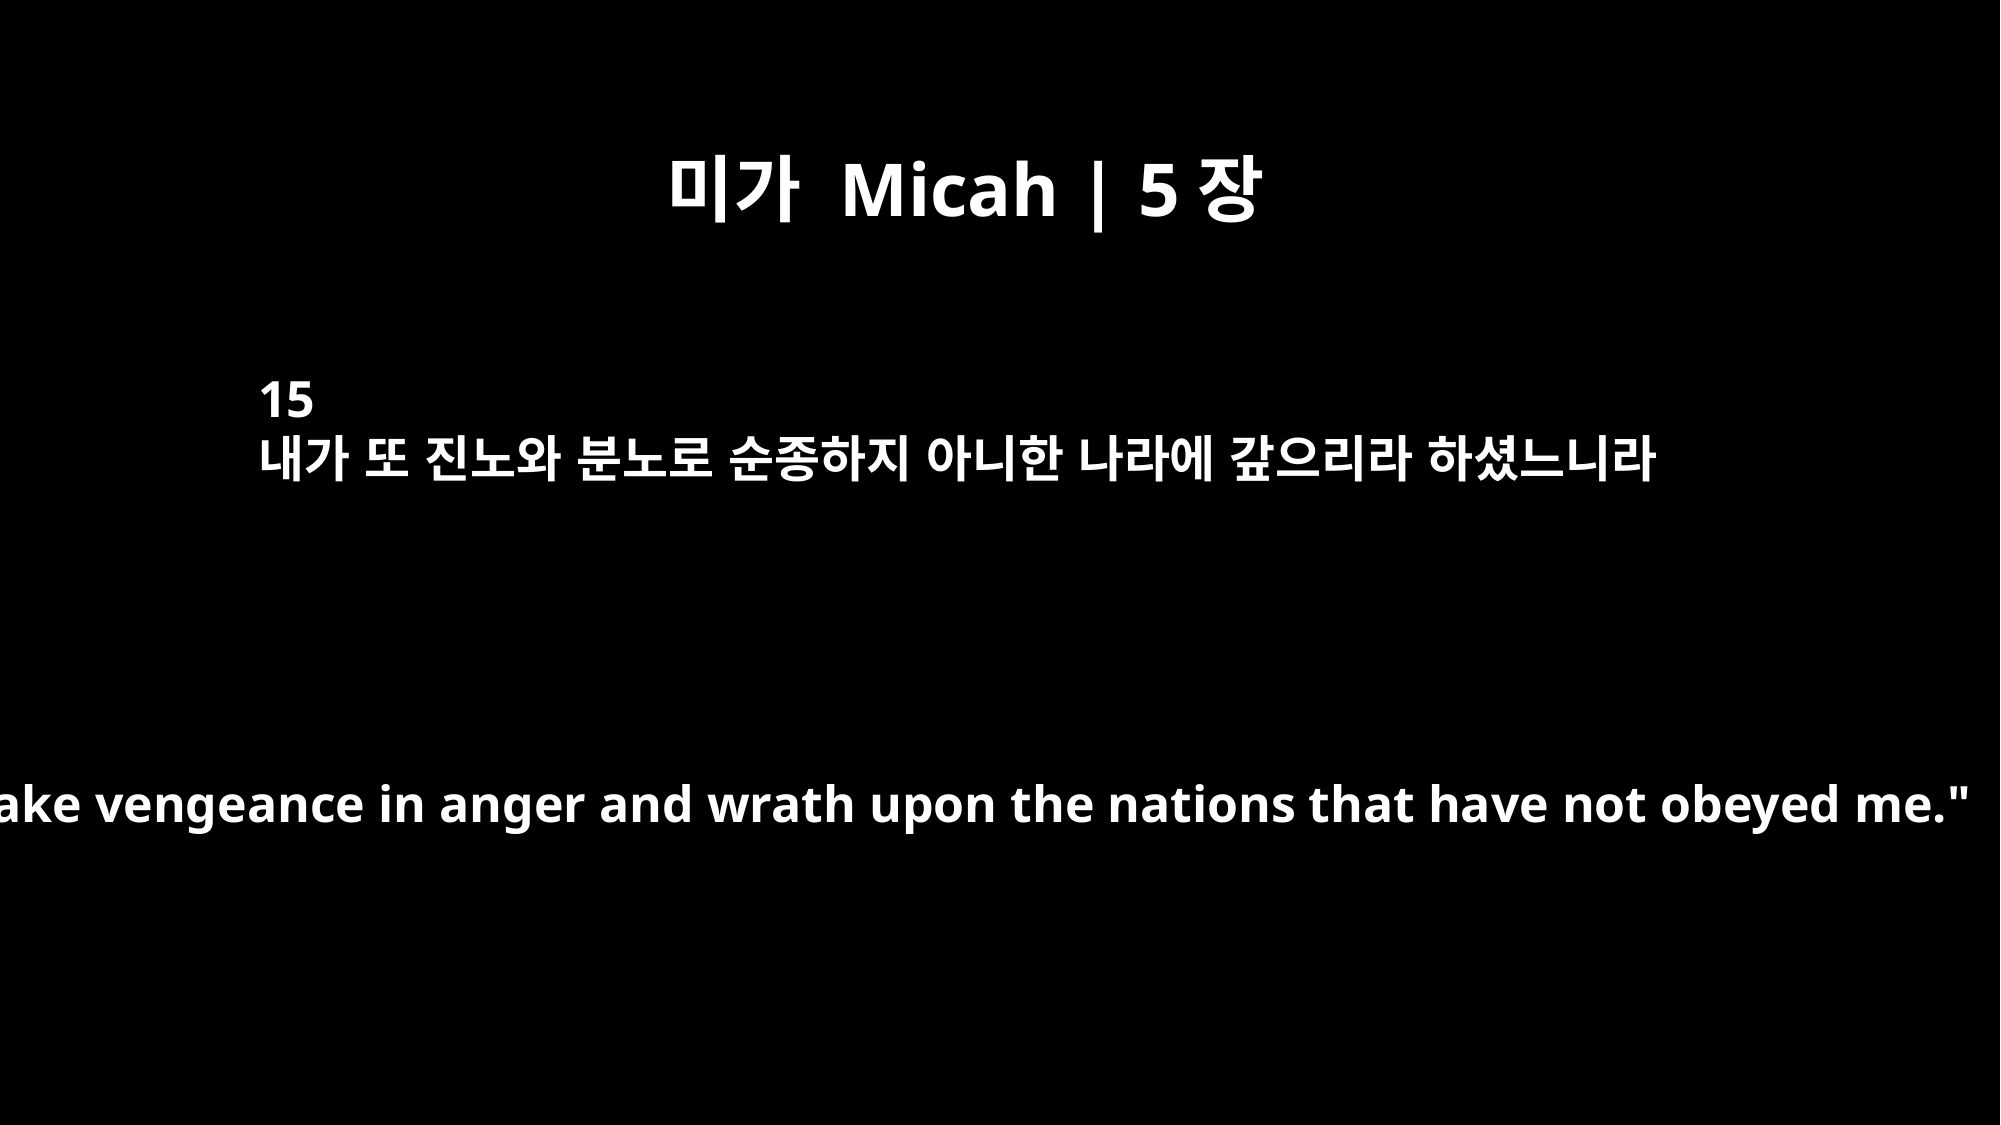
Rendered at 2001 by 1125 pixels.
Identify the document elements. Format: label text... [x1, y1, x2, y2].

text_box I will take vengeance in anger and wrath upon the nations that have not obeyed me." [0, 764, 1987, 840]
text_box 15 내가 또 진노와 분노로 순종하지 아니한 나라에 갚으리라 하셨느니라 [243, 359, 1674, 495]
text_box 미가 Micah | 5장 [652, 136, 1280, 239]
